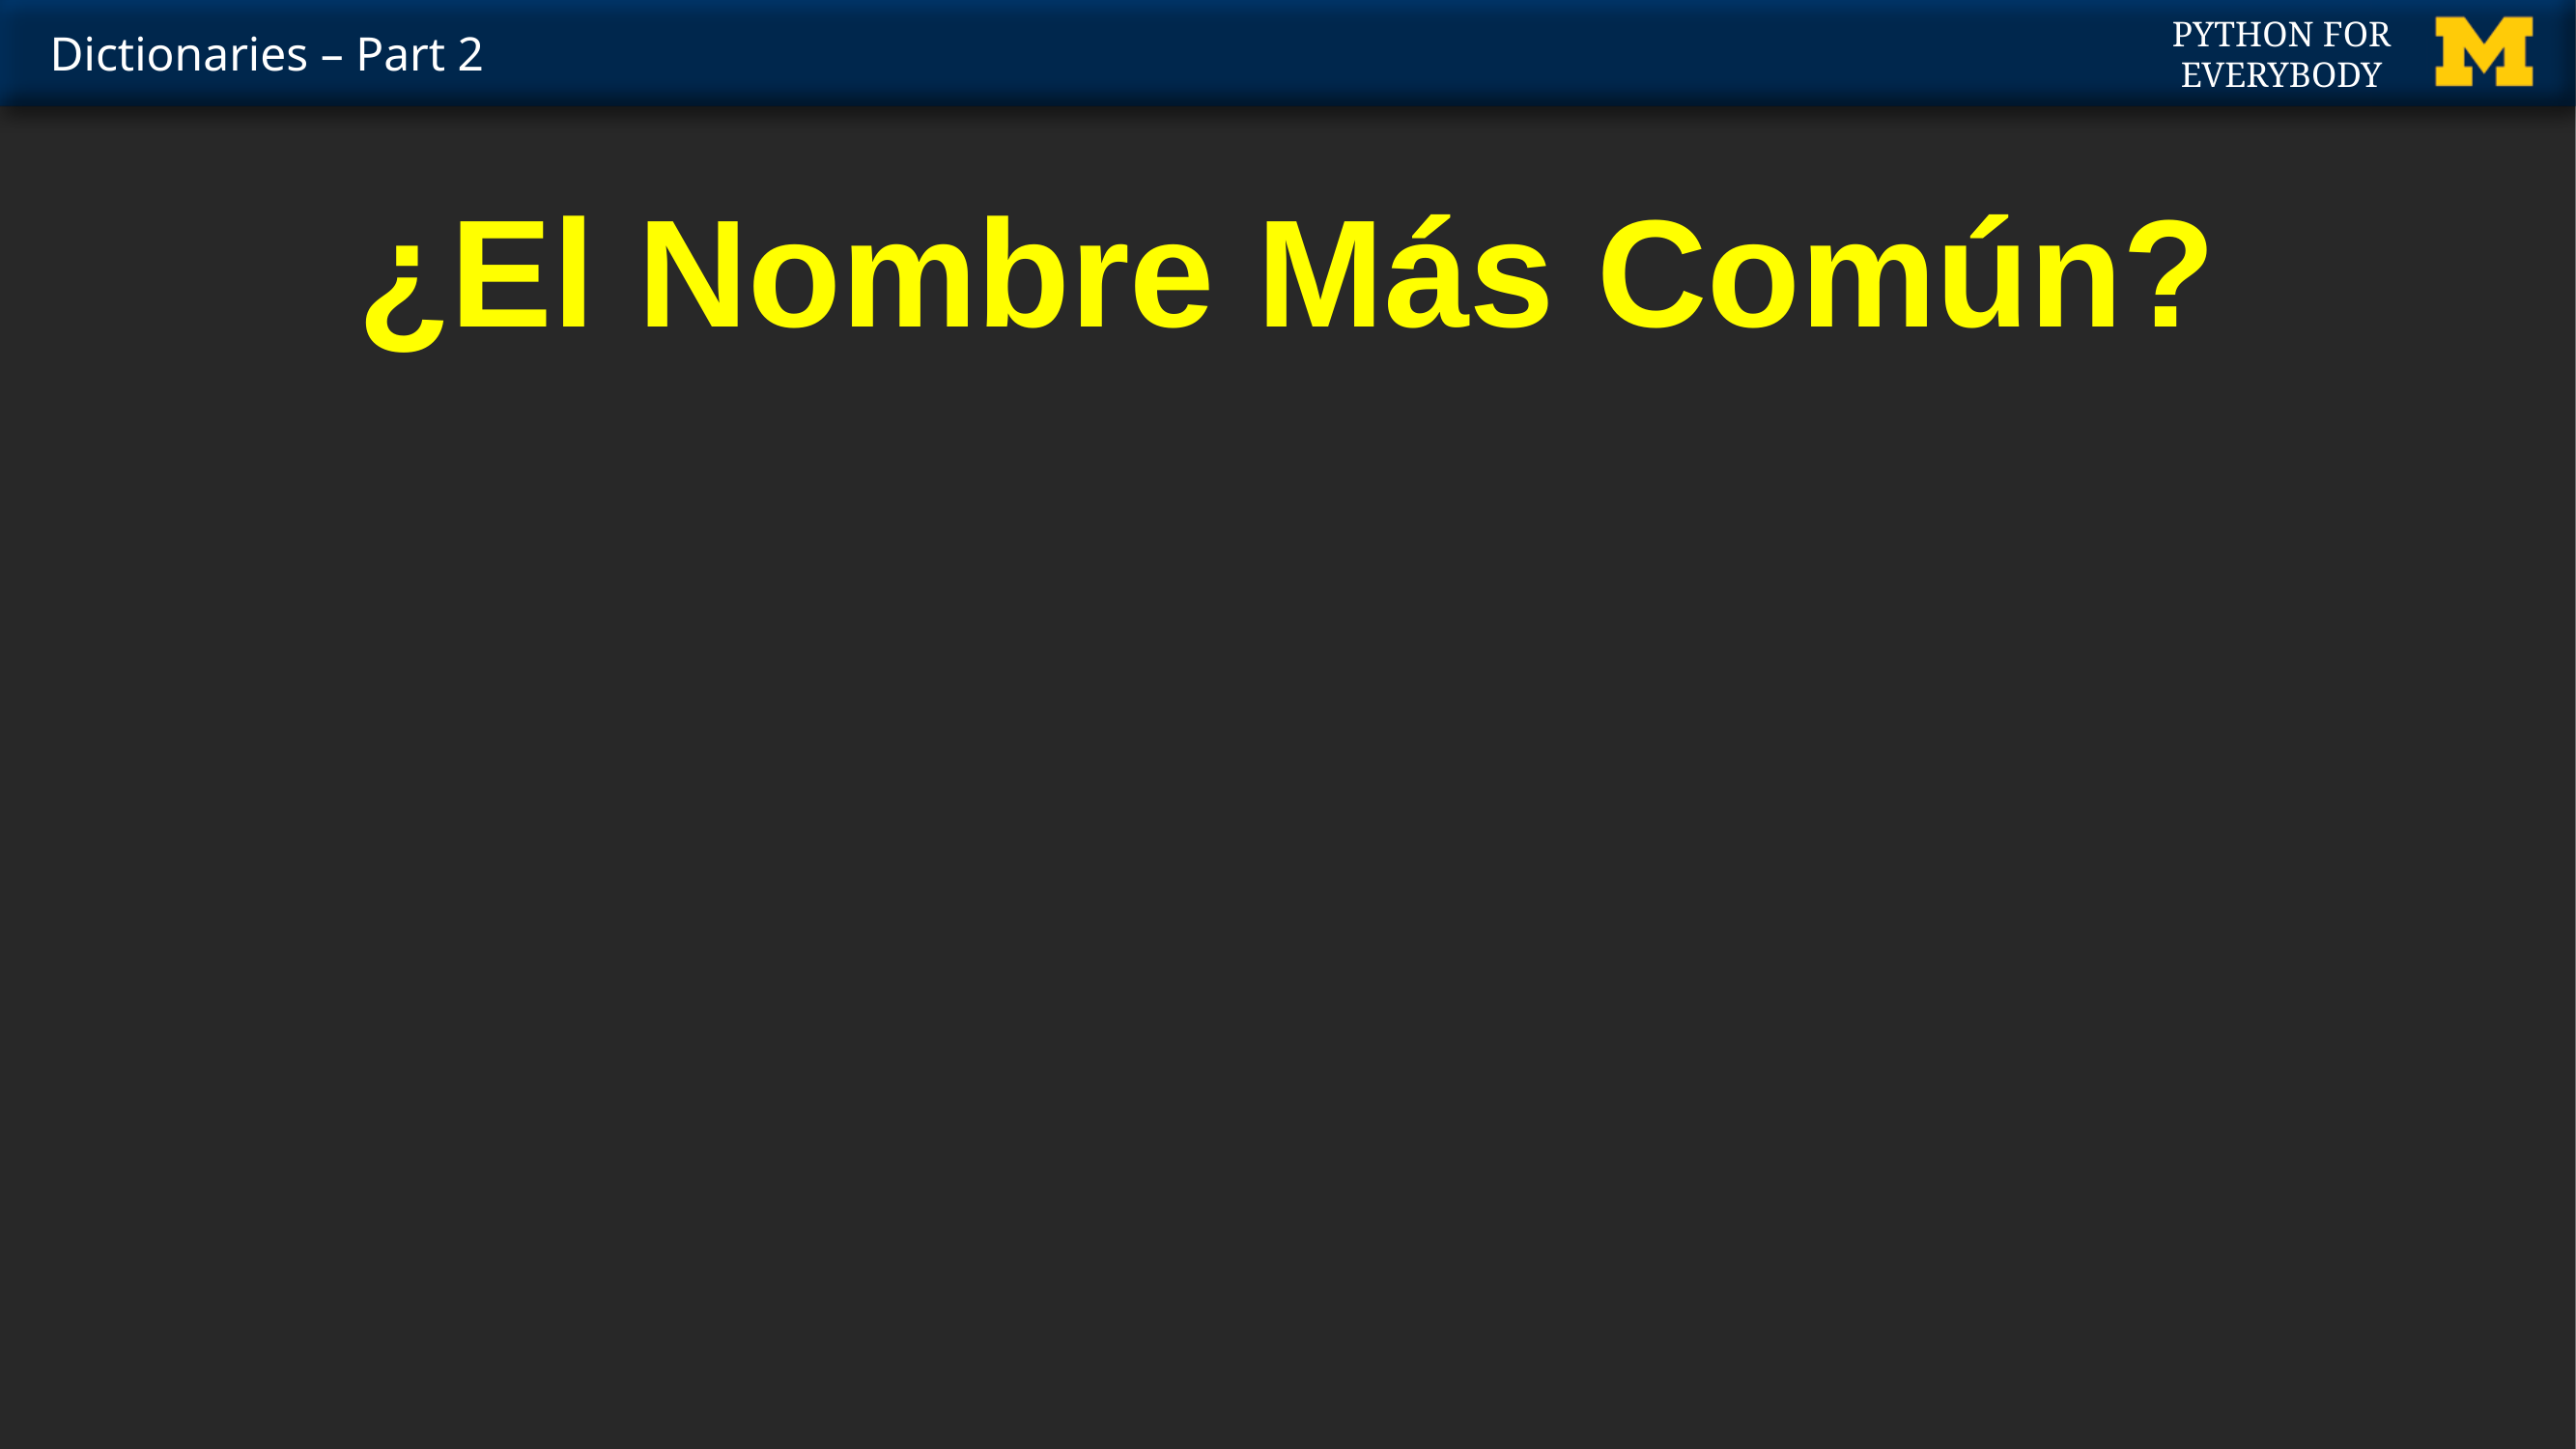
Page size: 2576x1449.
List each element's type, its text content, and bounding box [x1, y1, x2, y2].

title ¿El Nombre Más Común? [128, 168, 2448, 363]
picture [0, 0, 2576, 1449]
